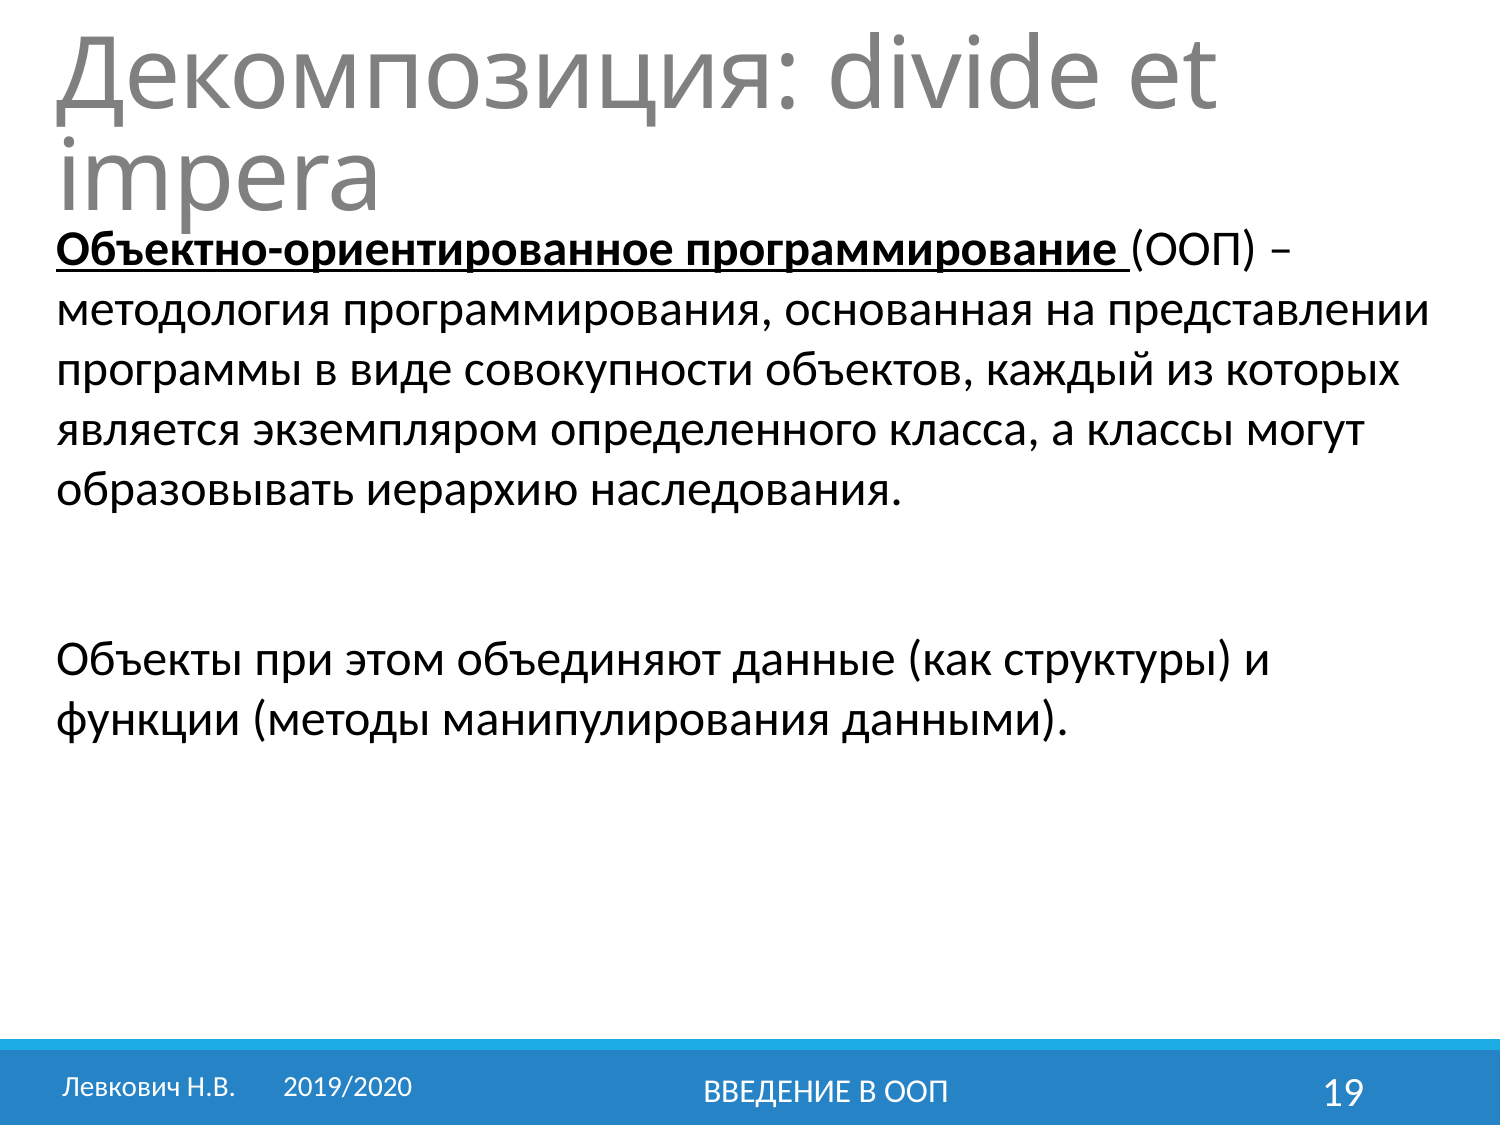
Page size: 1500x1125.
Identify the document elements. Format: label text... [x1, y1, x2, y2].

text_box [64, 160, 1430, 208]
slide_number 19 [1218, 1059, 1380, 1120]
footer Введение в ООП [453, 1059, 1199, 1120]
slide_number Левкович Н.В. 2019/2020 [47, 1059, 440, 1120]
title Декомпозиция: divide et impera [41, 19, 1459, 208]
text_box Объектно-ориентированное программирование (ООП) – методология программирования, основанная на представлении программы в виде совокупности объектов, каждый из которых является экземпляром определенного класса, а классы могут образовывать иерархию наследования. Объекты при этом объединяют данные (как структуры) и функции (методы манипулирования данными). [41, 208, 1459, 1012]
